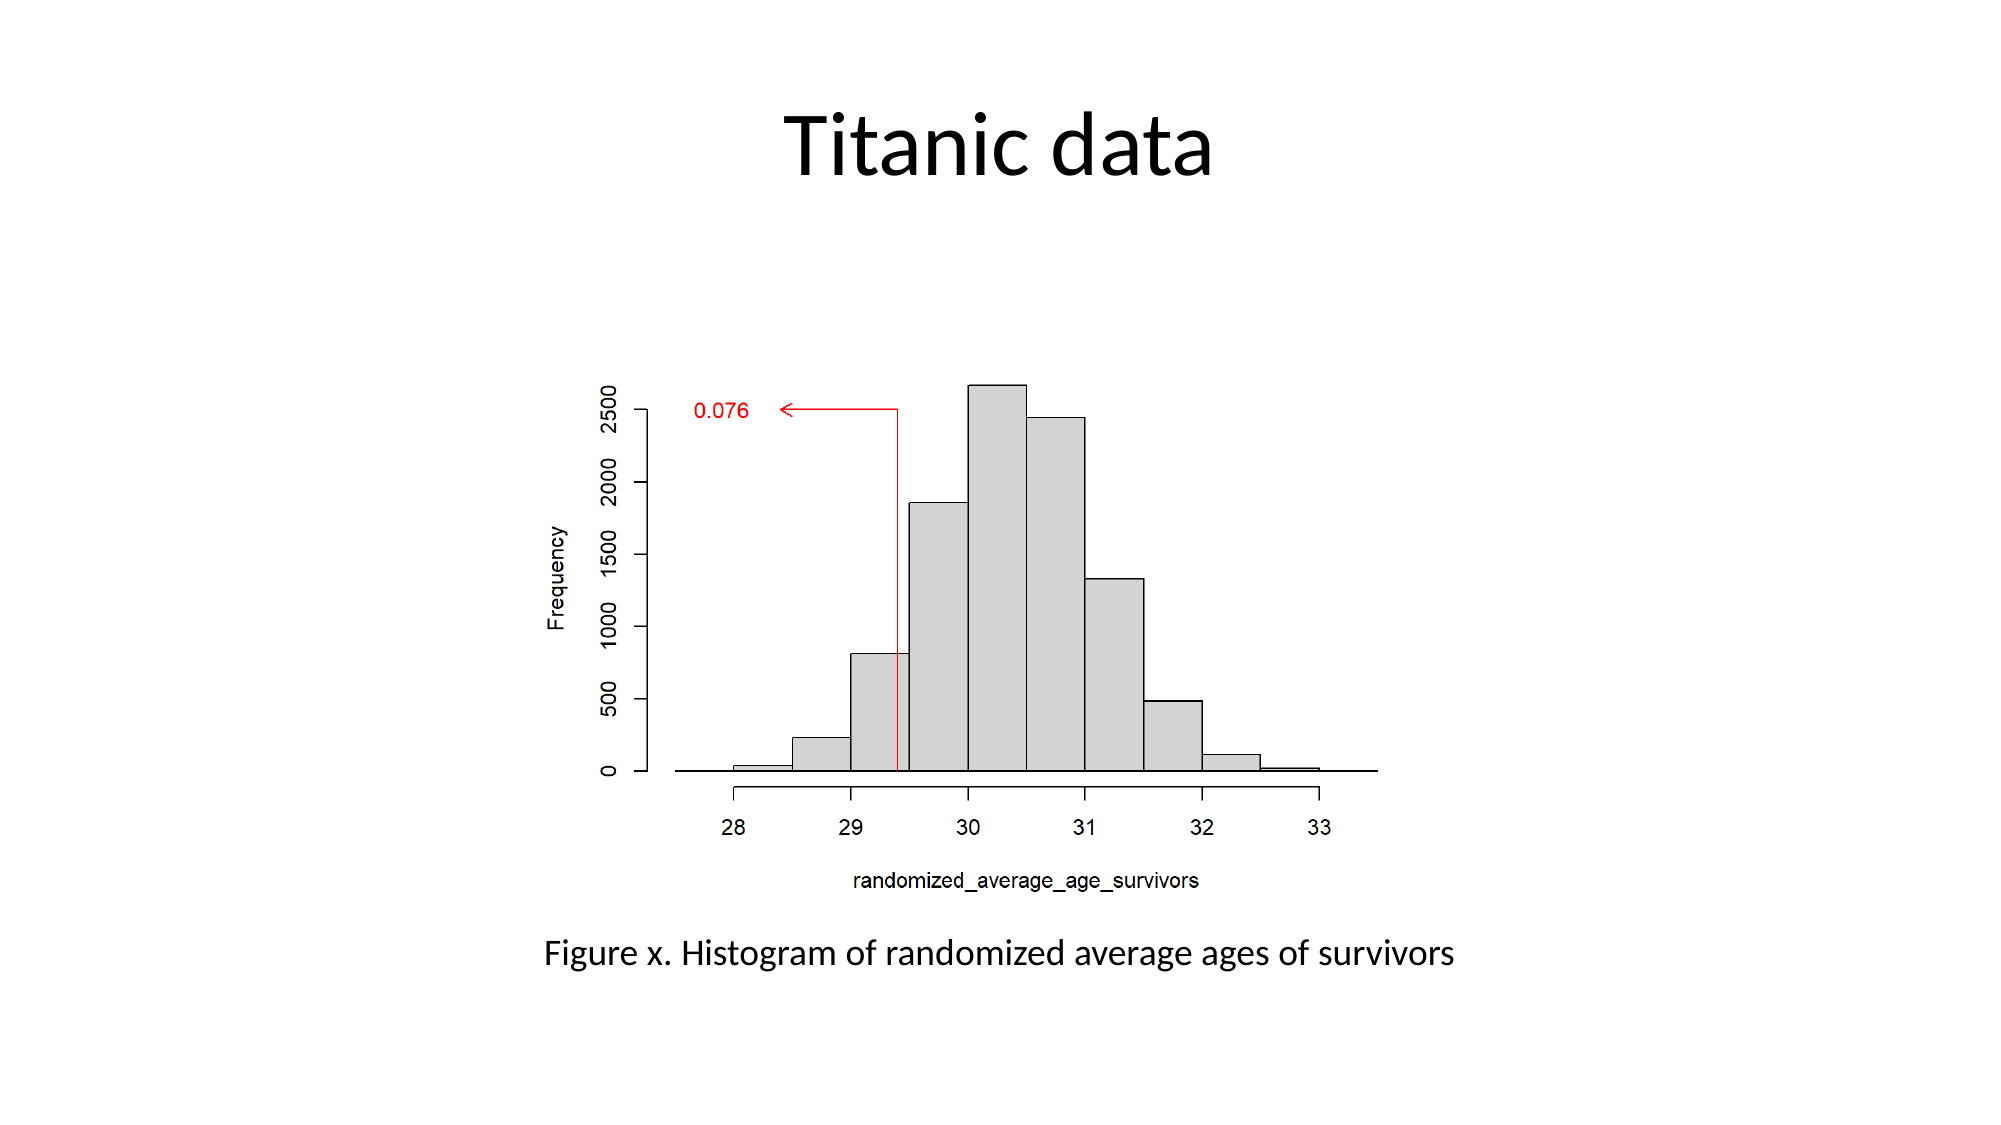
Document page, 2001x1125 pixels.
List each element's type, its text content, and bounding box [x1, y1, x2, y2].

title Titanic data [99, 45, 1900, 233]
picture [539, 262, 1461, 921]
text_box Figure x. Histogram of randomized average ages of survivors [99, 920, 1900, 1005]
